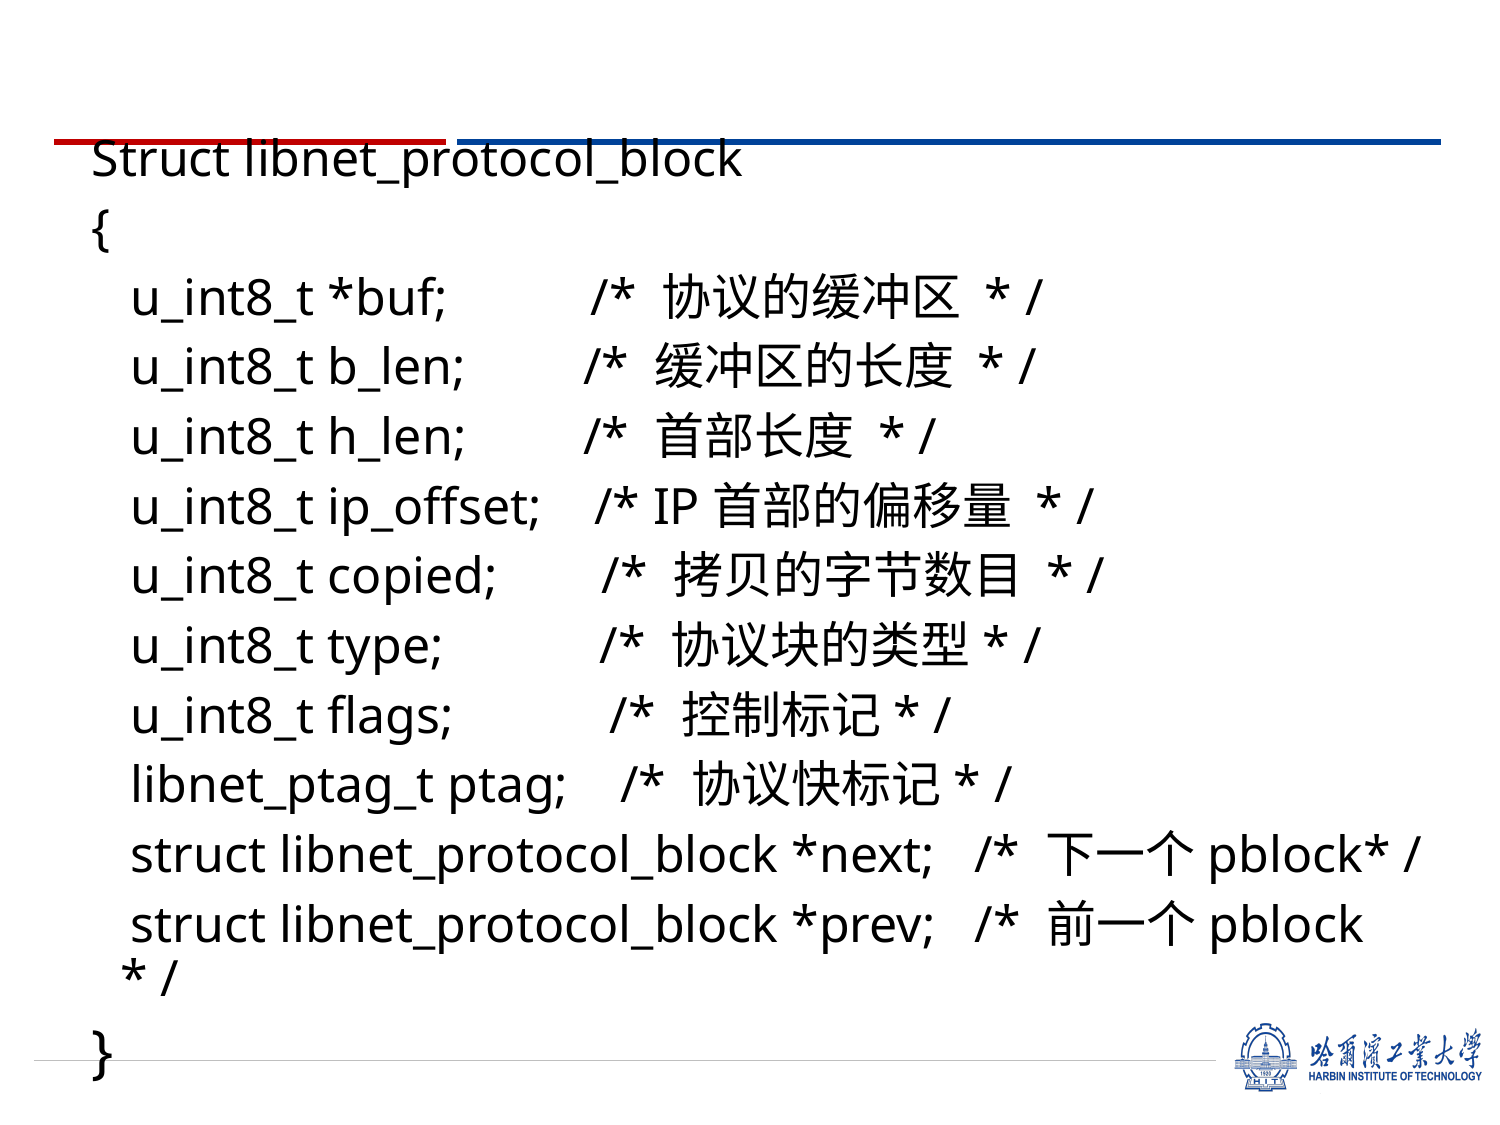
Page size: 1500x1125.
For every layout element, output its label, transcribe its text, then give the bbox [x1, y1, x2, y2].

slide_number [1059, 1083, 1397, 1103]
picture [1397, 1023, 1482, 1094]
list Struct libnet_protocol_block { u_int8_t *buf; /* 协议的缓冲区 * / u_int8_t b_len; /* 缓冲区的长度 * / u_int8_t h_len; /* 首部长度 * / u_int8_t ip_offset; /* IP首部的偏移量 * / u_int8_t copied; /* 拷贝的字节数目 * / u_int8_t type; /* 协议块的类型* / u_int8_t flags; /* 控制标记* / libnet_ptag_t ptag; /* 协议快标记* / struct libnet_protocol_block *next; /* 下一个pblock* / struct libnet_protocol_block *prev; /* 前一个pblock * / } [76, 125, 1438, 1083]
